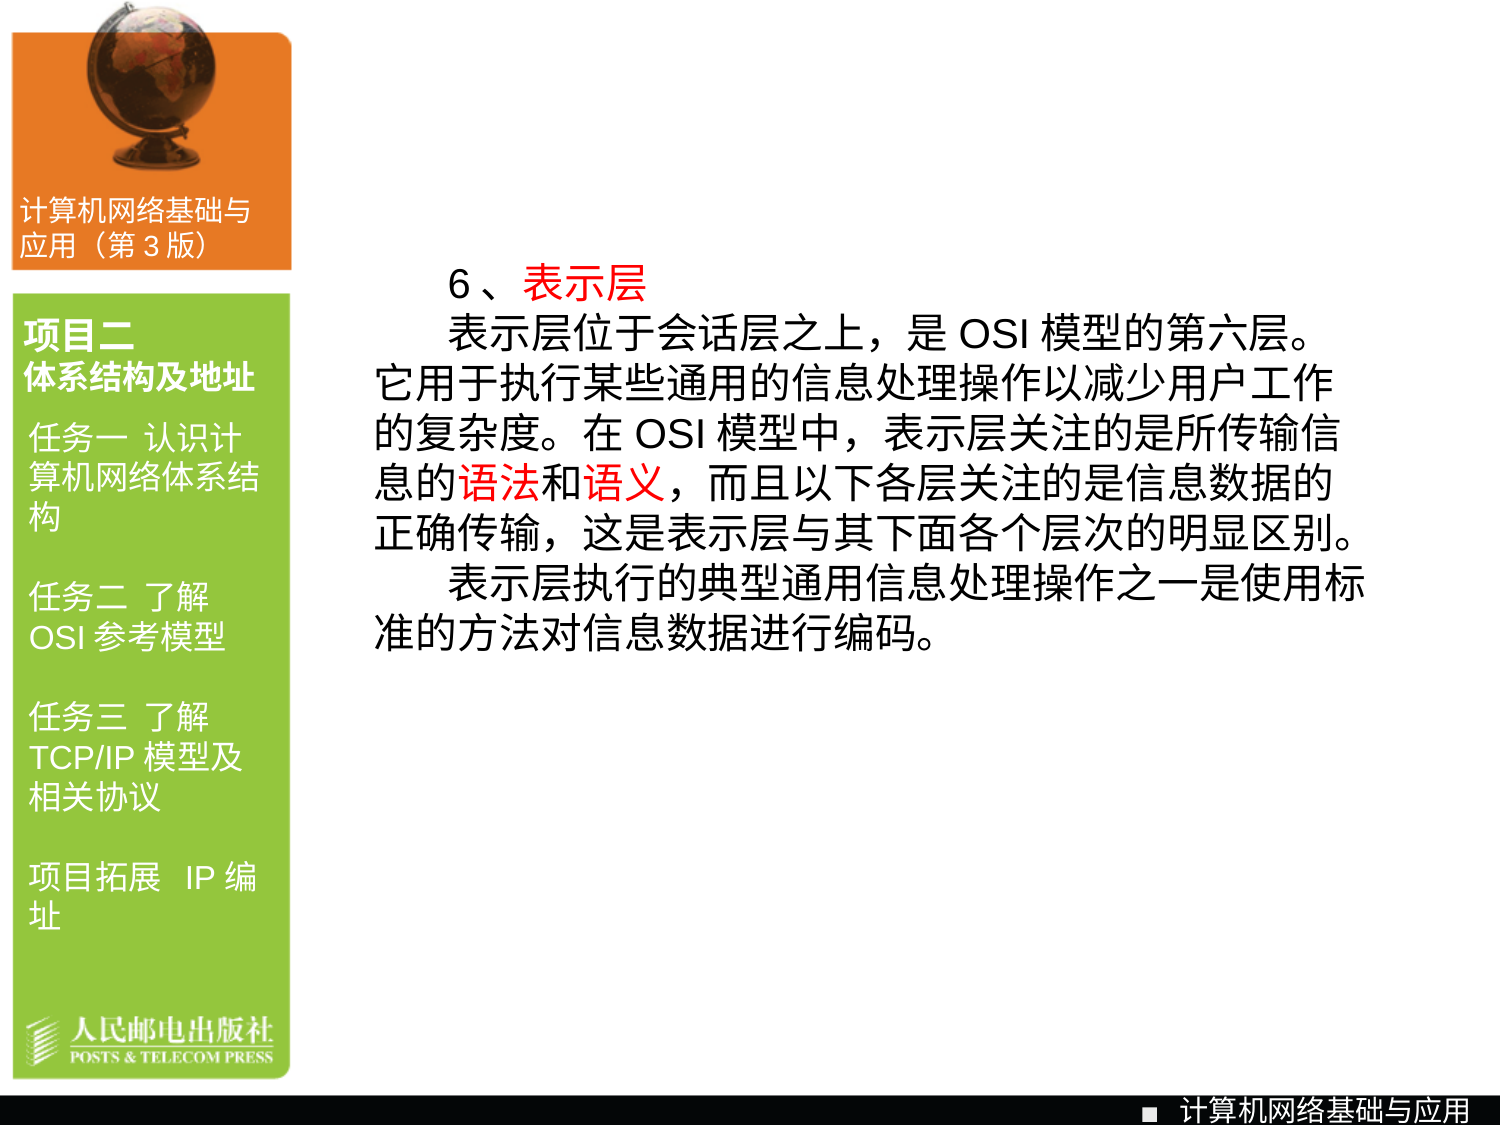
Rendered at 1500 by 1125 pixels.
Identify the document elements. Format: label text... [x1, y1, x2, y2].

text_box 计算机网络基础与应用 [1168, 1092, 1483, 1125]
text_box 6、表示层 表示层位于会话层之上，是OSI模型的第六层。它用于执行某些通用的信息处理操作以减少用户工作的复杂度。在OSI模型中，表示层关注的是所传输信息的语法和语义，而且以下各层关注的是信息数据的正确传输，这是表示层与其下面各个层次的明显区别。 表示层执行的典型通用信息处理操作之一是使用标准的方法对信息数据进行编码。 [359, 249, 1382, 665]
text_box [1142, 1107, 1157, 1122]
picture [0, 0, 1500, 1125]
text_box 项目二 体系结构及地址 [8, 304, 292, 404]
text_box 任务一 认识计算机网络体系结构 任务二 了解OSI参考模型 任务三 了解TCP/IP模型及相关协议 项目拓展 IP编址 [14, 409, 286, 1023]
text_box 计算机网络基础与应用（第3版） [4, 185, 293, 270]
